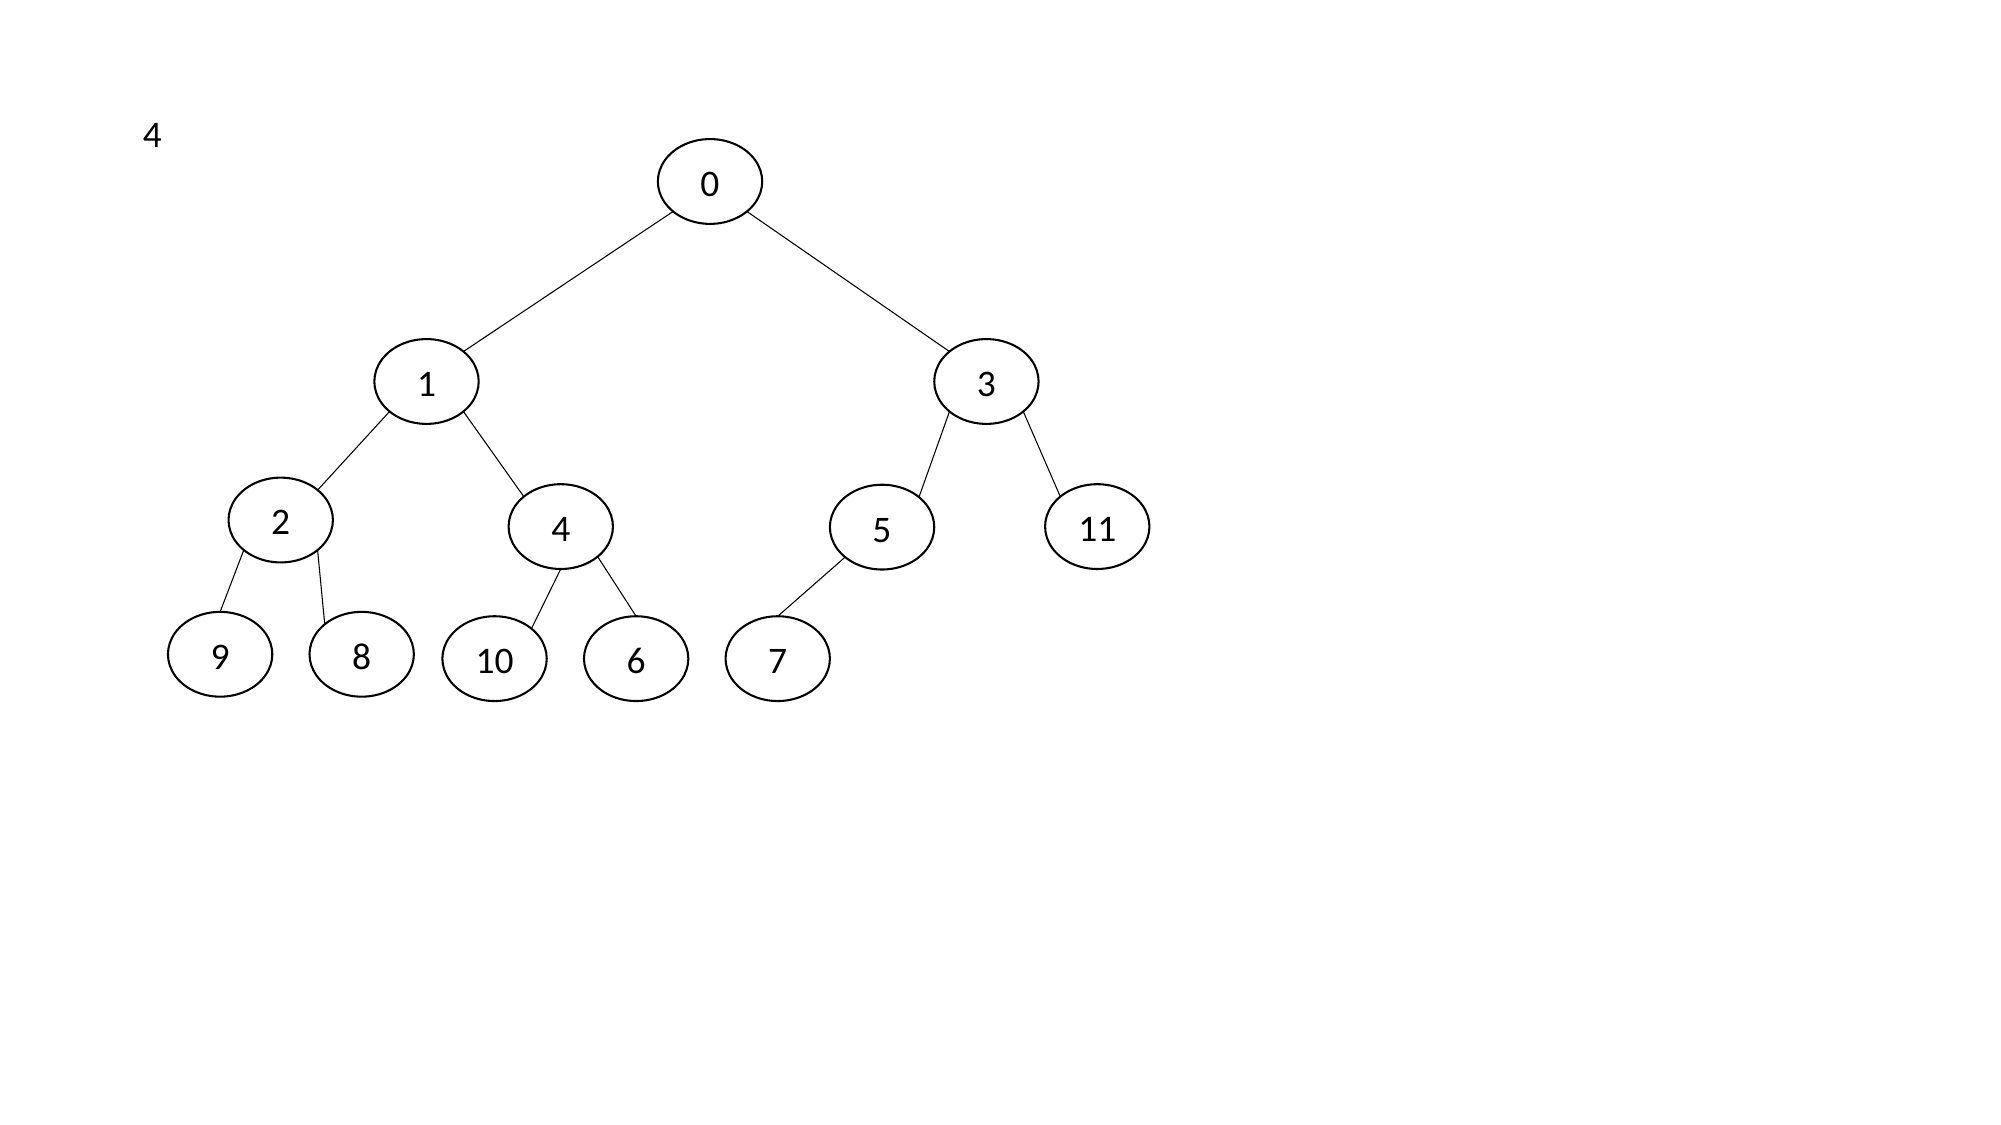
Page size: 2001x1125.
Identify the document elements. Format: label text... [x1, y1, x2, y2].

text_box 11 [1044, 483, 1151, 571]
text_box 9 [166, 610, 274, 698]
text_box 6 [582, 615, 690, 703]
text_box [317, 550, 325, 625]
text_box 4 [128, 102, 187, 162]
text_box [777, 557, 846, 617]
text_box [1023, 411, 1061, 497]
text_box 3 [933, 338, 1040, 425]
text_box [463, 411, 524, 497]
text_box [220, 550, 244, 612]
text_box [317, 411, 390, 491]
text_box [597, 556, 637, 617]
text_box 4 [507, 483, 614, 571]
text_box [531, 568, 561, 629]
text_box 8 [308, 610, 415, 698]
text_box 0 [656, 138, 764, 225]
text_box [746, 211, 950, 352]
text_box 1 [373, 338, 480, 425]
text_box 2 [227, 476, 334, 564]
text_box 10 [441, 615, 548, 703]
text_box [918, 411, 950, 498]
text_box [463, 211, 674, 352]
text_box 7 [724, 615, 831, 703]
text_box 5 [828, 483, 936, 571]
